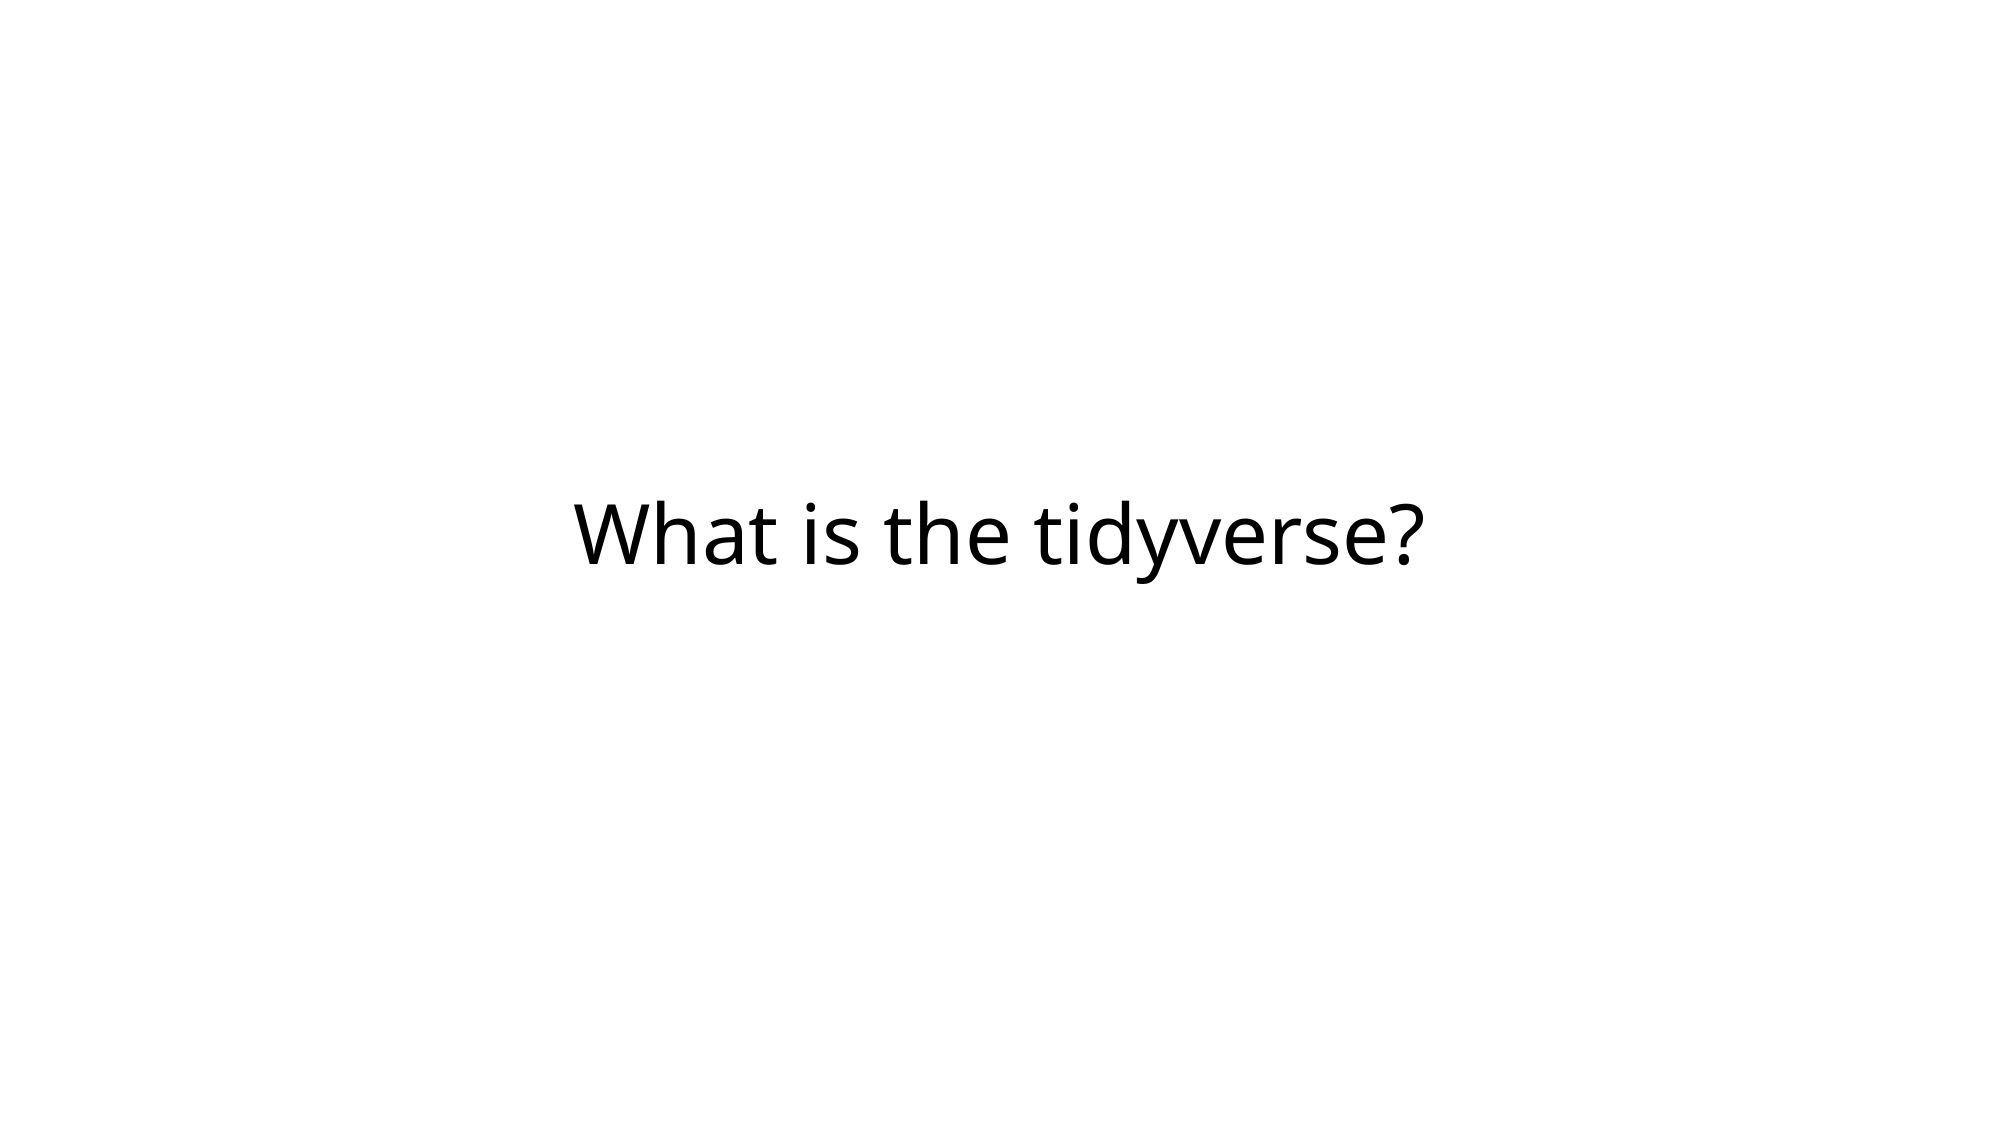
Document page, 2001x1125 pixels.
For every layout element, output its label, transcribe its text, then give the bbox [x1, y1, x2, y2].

title What is the tidyverse? [137, 429, 1863, 647]
